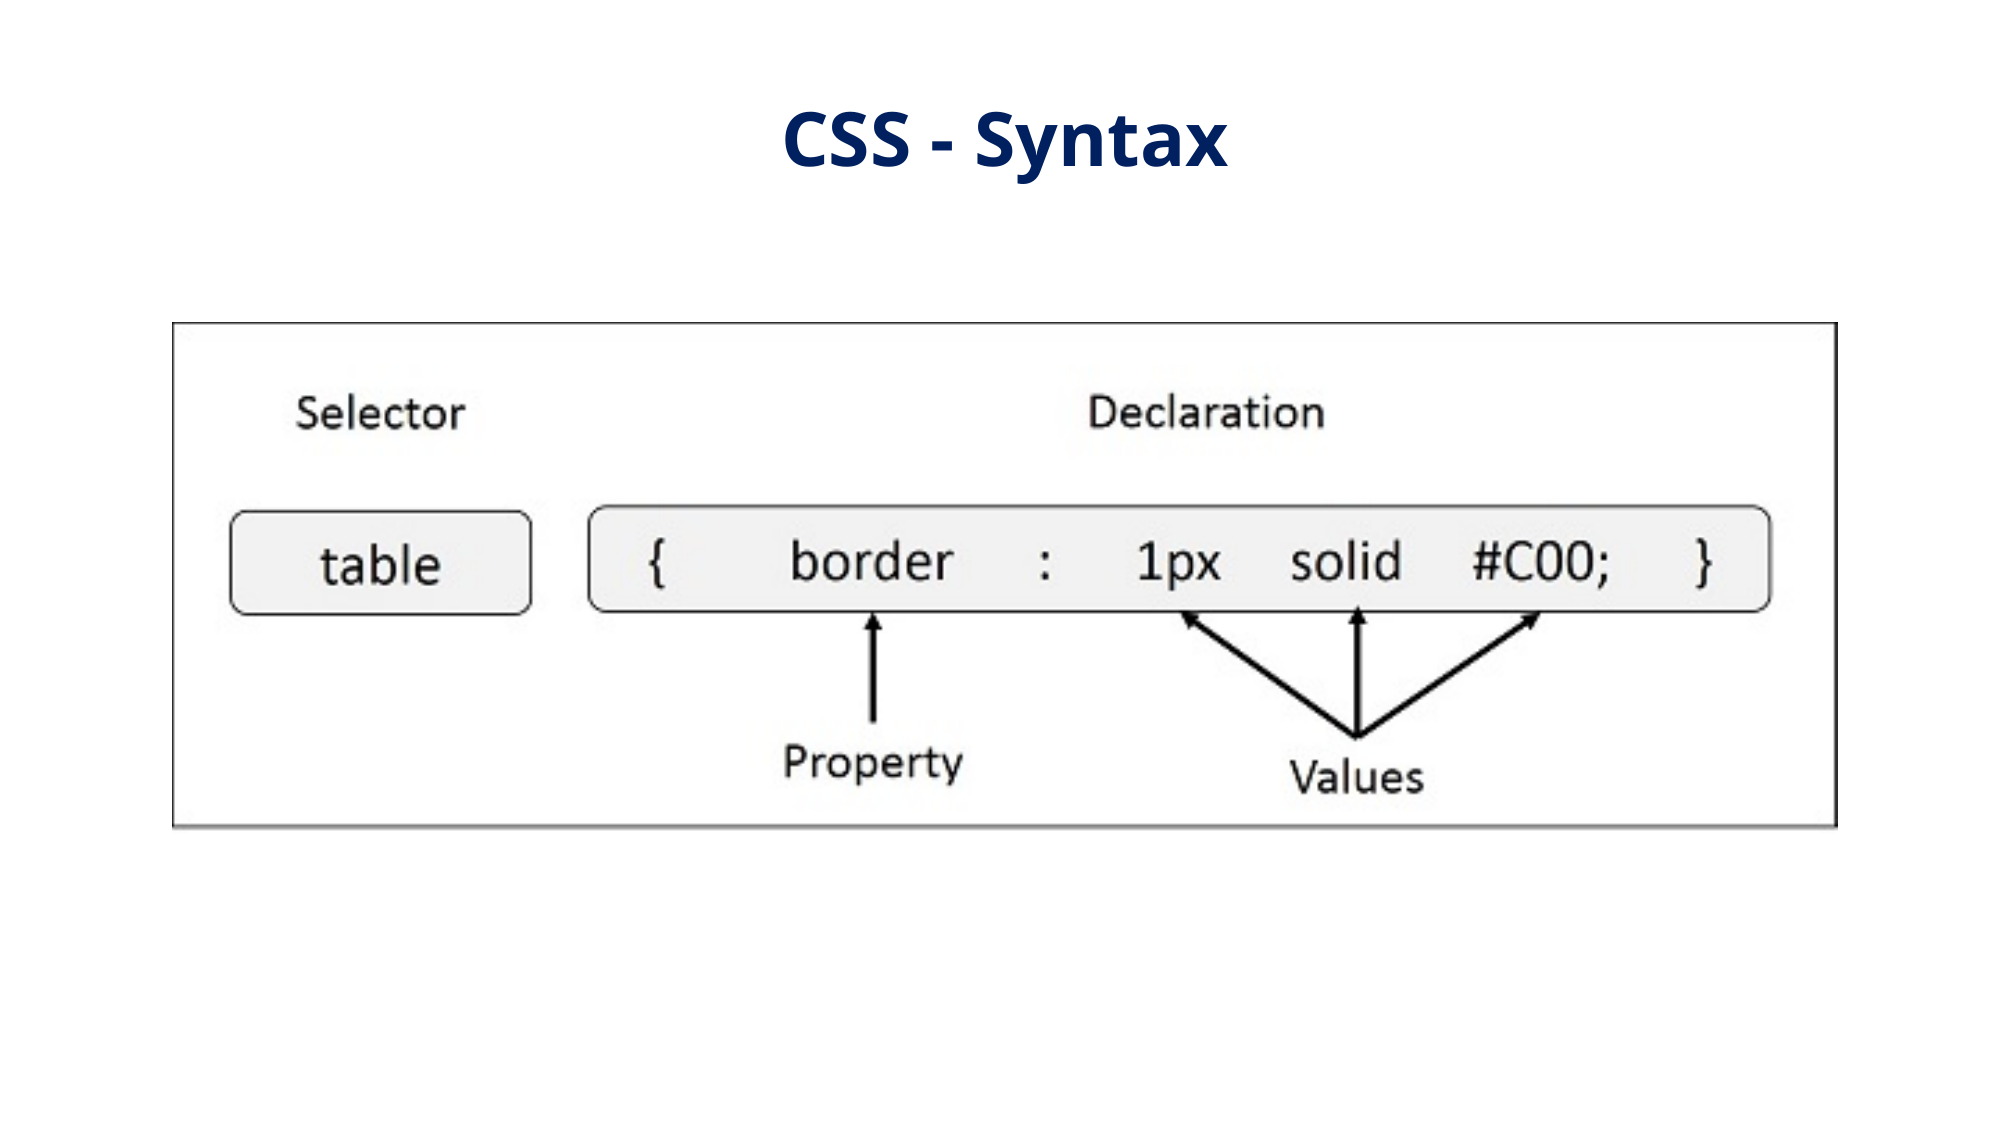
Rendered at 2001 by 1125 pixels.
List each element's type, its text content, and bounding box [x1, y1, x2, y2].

picture [172, 322, 1838, 839]
text_box CSS - Syntax [83, 84, 1927, 190]
